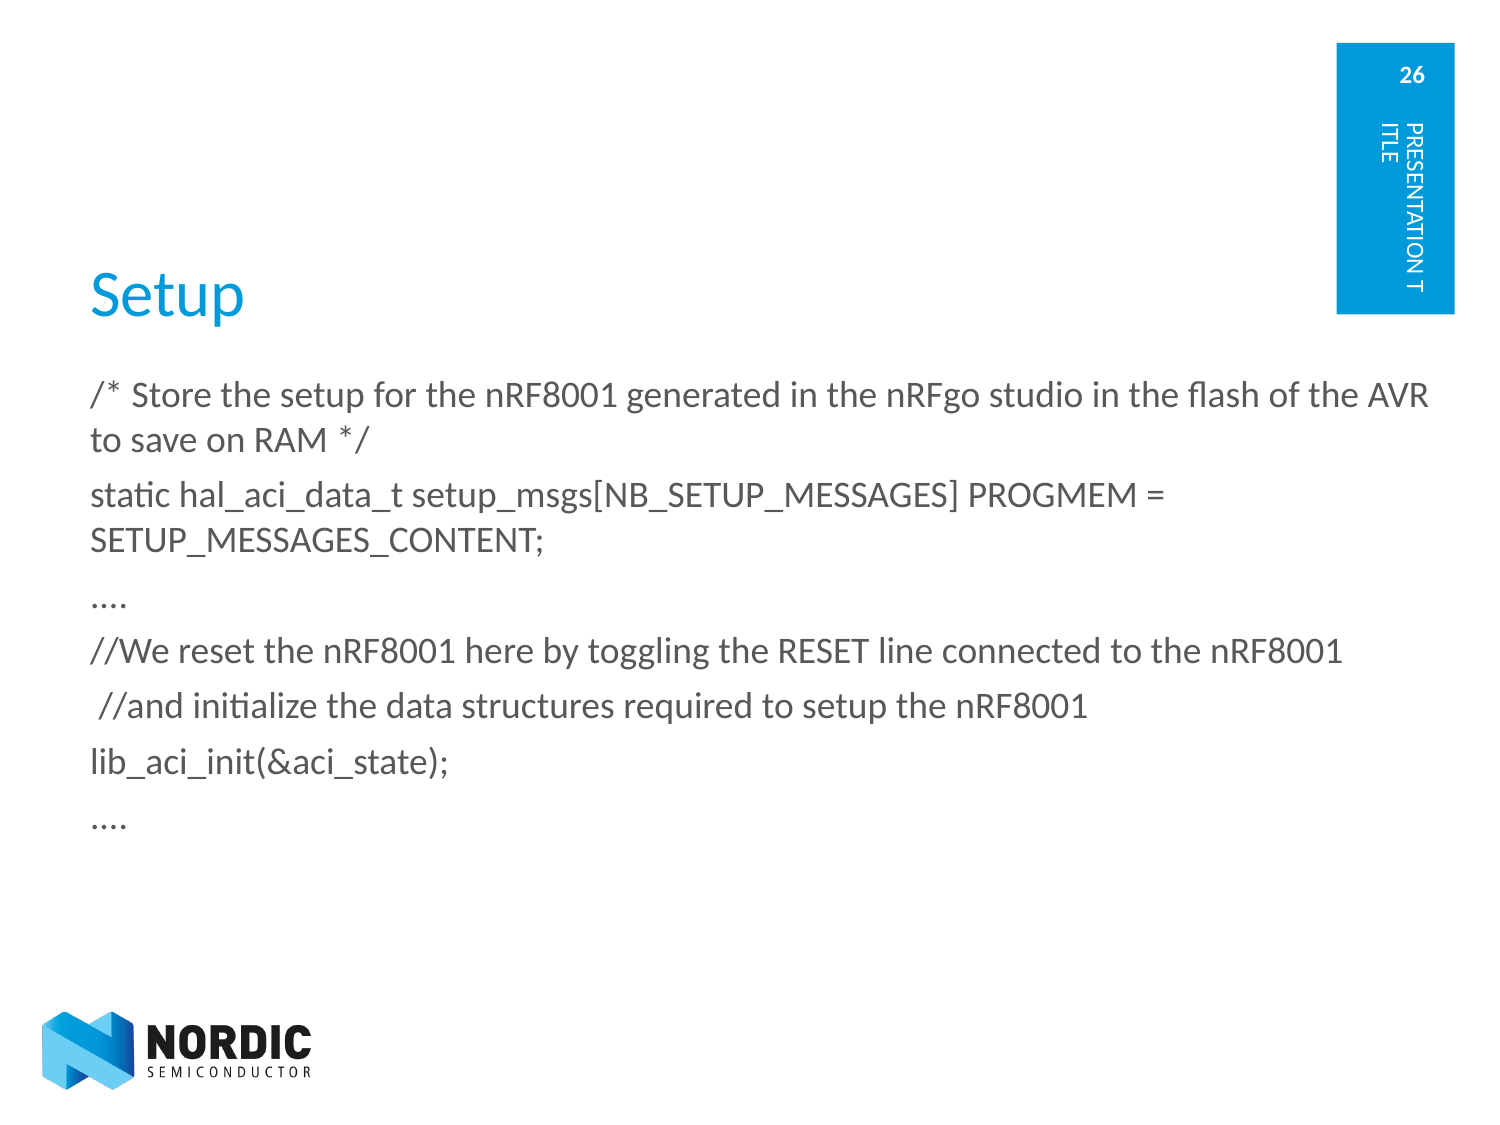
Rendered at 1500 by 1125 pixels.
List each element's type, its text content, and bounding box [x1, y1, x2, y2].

picture [20, 937, 340, 1125]
title Setup [74, 149, 1288, 338]
list /* Store the setup for the nRF8001 generated in the nRFgo studio in the flash of the AVR to save on RAM */ static hal_aci_data_t setup_msgs[NB_SETUP_MESSAGES] PROGMEM = SETUP_MESSAGES_CONTENT; .... //We reset the nRF8001 here by toggling the RESET line connected to the nRF8001 //and initialize the data structures required to setup the nRF8001 lib_aci_init(&aci_state); .... [74, 362, 1455, 965]
footer PRESENTATION TITLE [1397, 107, 1440, 313]
